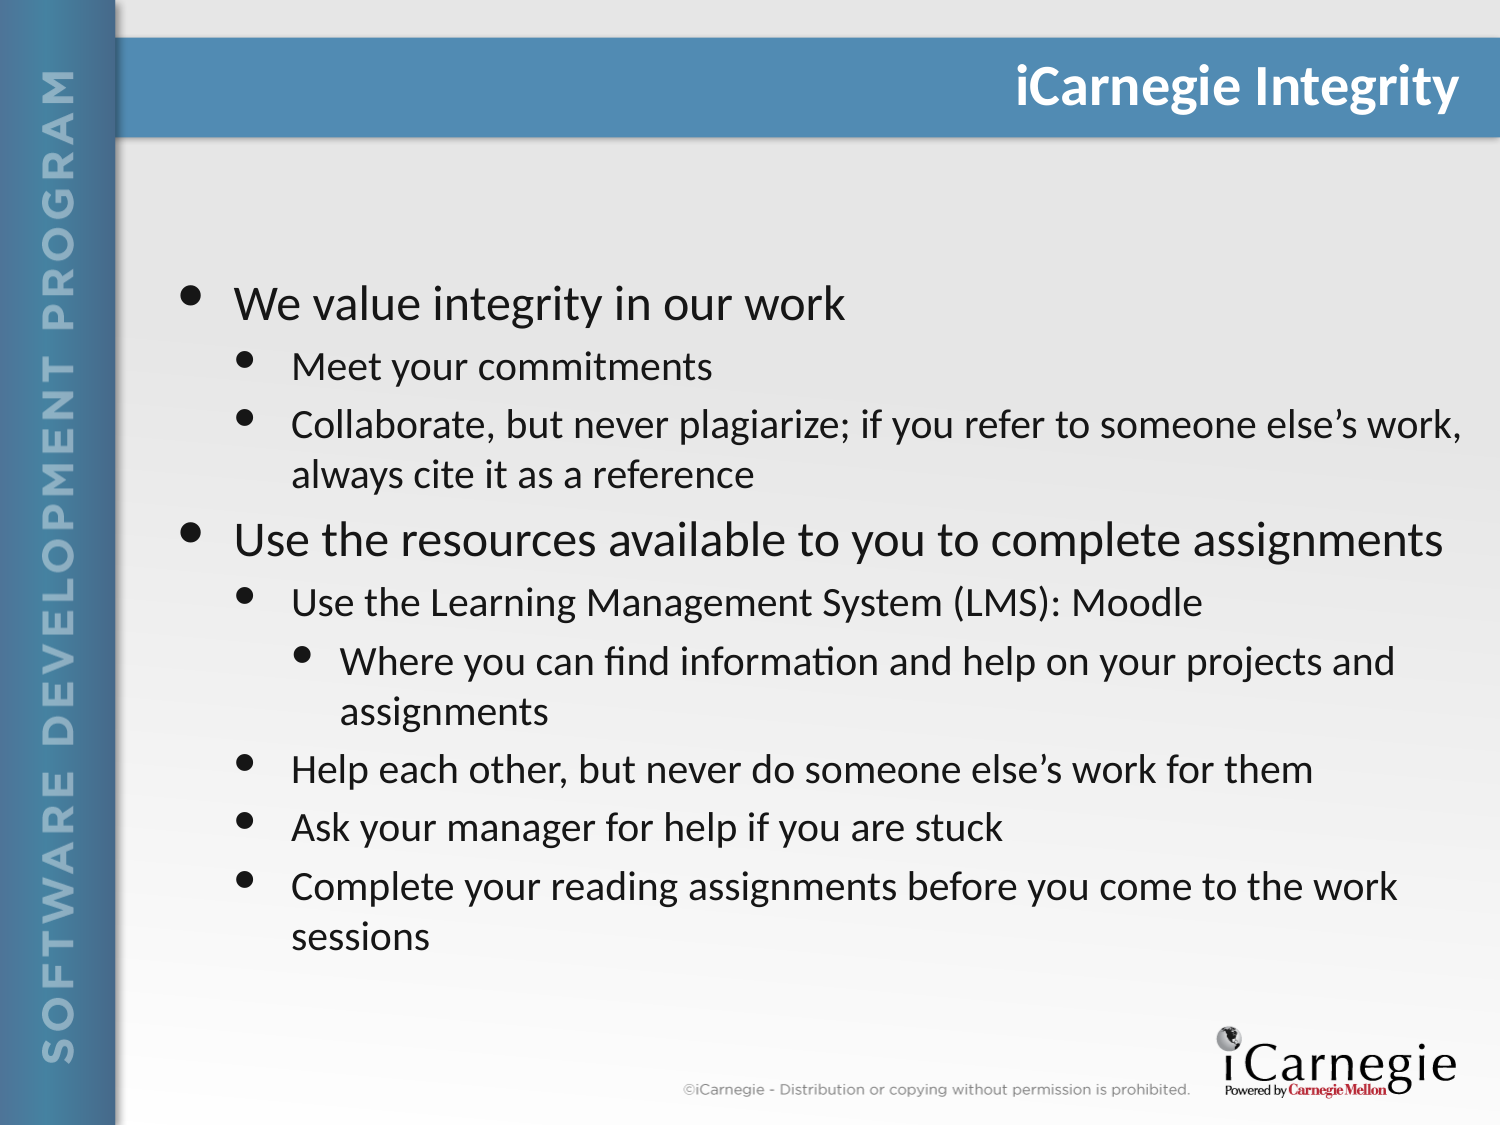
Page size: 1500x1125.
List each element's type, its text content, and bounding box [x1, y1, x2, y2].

text_box [125, 37, 1500, 138]
text_box iCarnegie Integrity [125, 37, 1475, 125]
list We value integrity in our work Meet your commitments Collaborate, but never plagiarize; if you refer to someone else’s work, always cite it as a reference Use the resources available to you to complete assignments Use the Learning Management System (LMS): Moodle Where you can find information and help on your projects and assignments Help each other, but never do someone else’s work for them Ask your manager for help if you are stuck Complete your reading assignments before you come to the work sessions [162, 262, 1480, 963]
picture [0, 0, 1500, 1125]
